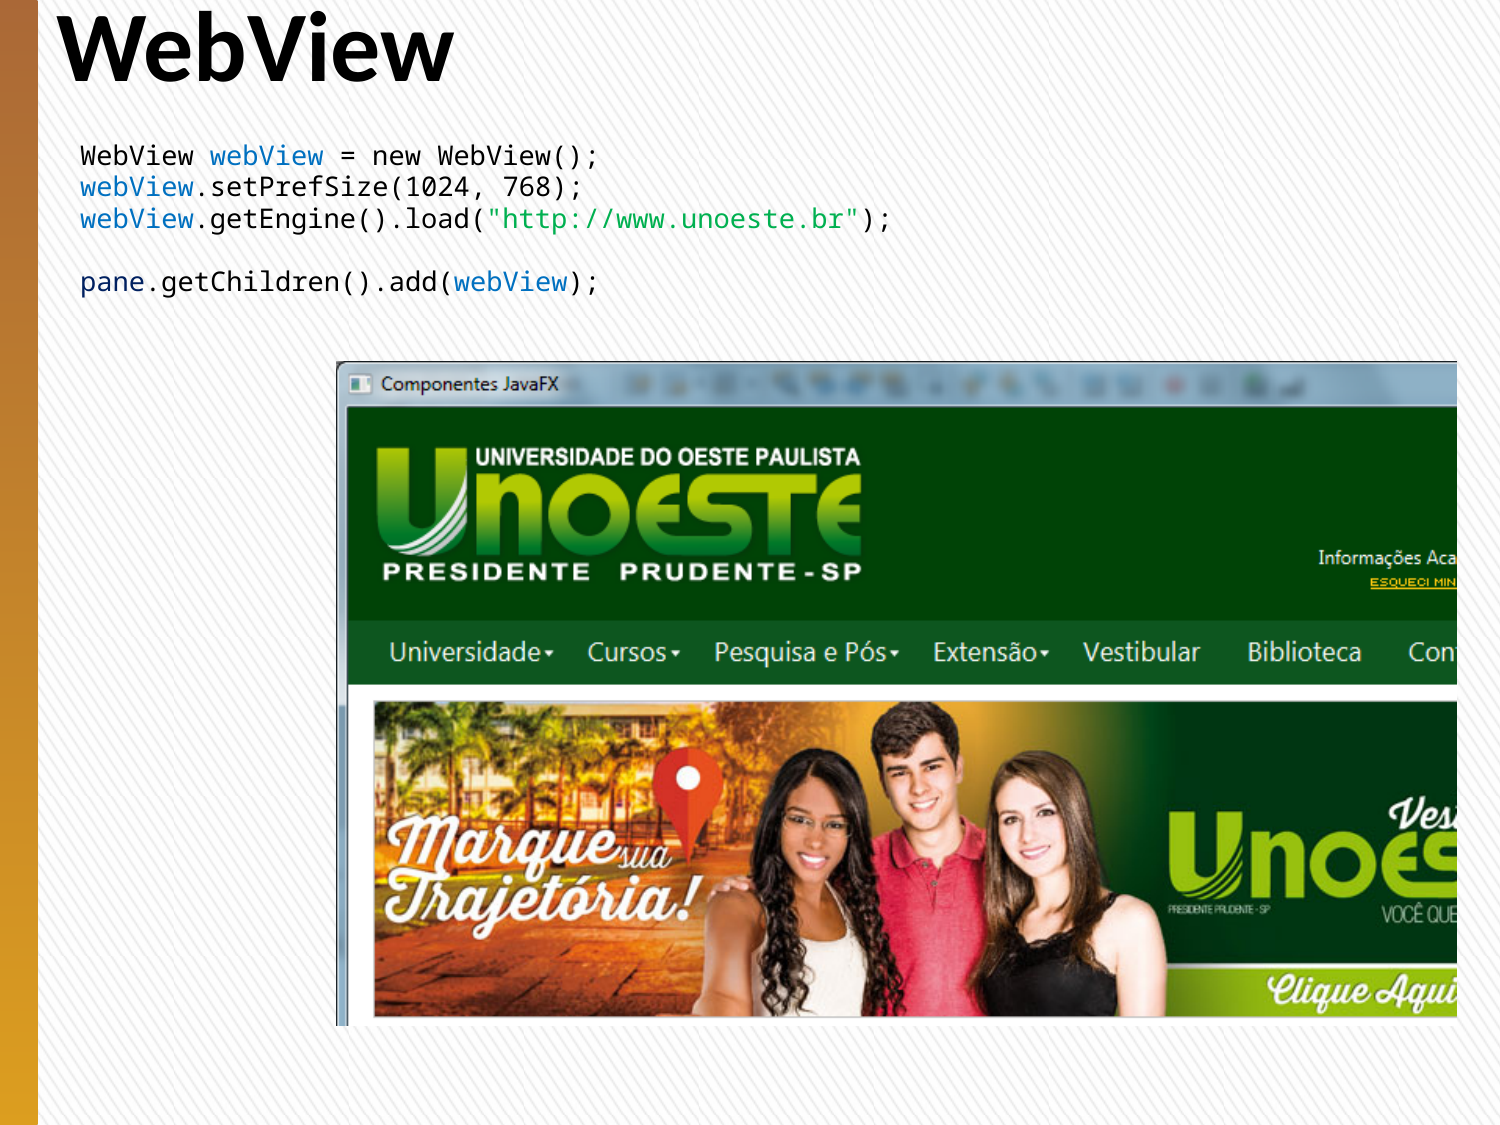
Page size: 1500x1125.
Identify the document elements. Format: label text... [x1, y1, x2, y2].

picture [336, 361, 1458, 1026]
title WebView [41, 0, 1500, 100]
text_box WebView webView = new WebView(); webView.setPrefSize(1024, 768); webView.getEngine().load("http://www.unoeste.br"); pane.getChildren().add(webView); [64, 136, 1484, 1095]
